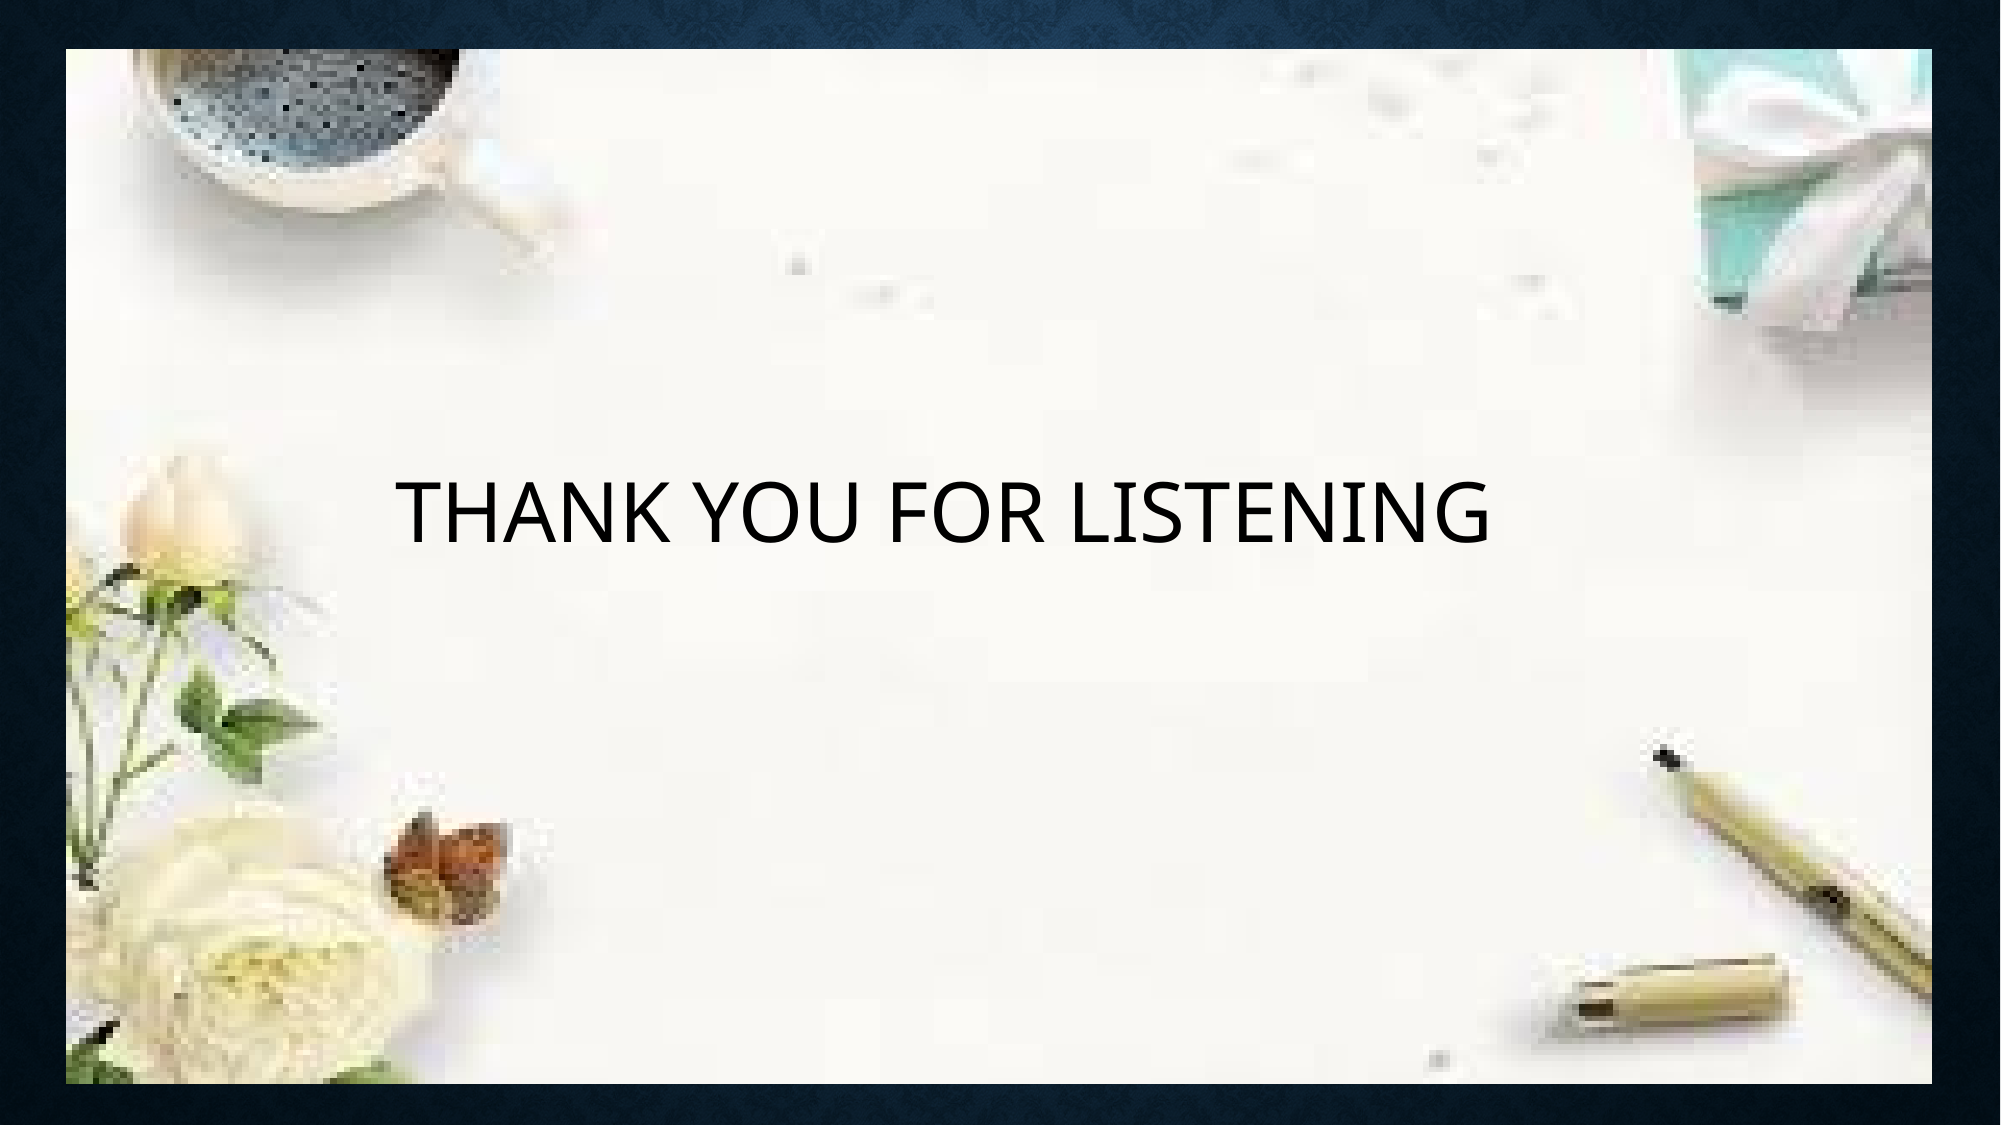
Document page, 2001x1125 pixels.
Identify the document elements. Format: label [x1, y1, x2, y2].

list [66, 49, 1933, 1084]
